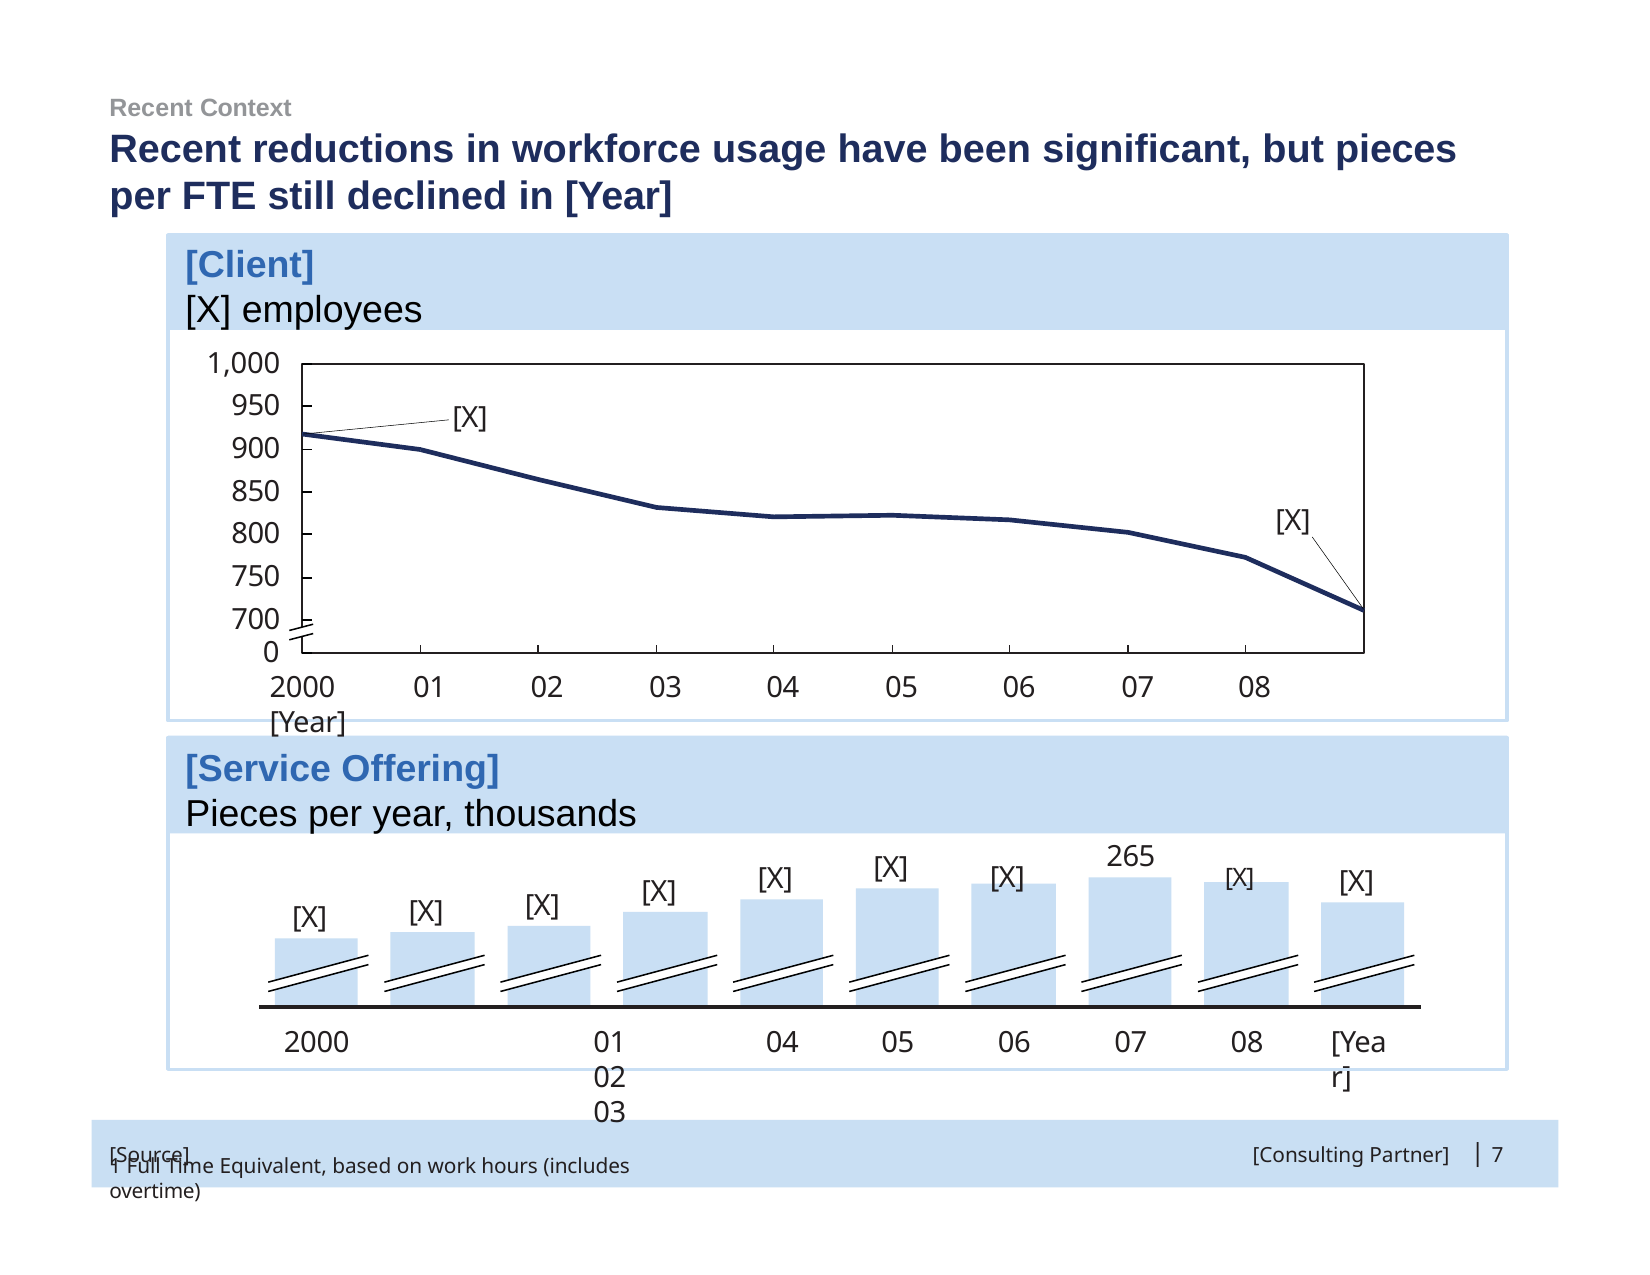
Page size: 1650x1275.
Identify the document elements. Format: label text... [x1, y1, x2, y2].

text_box [Year] [1328, 1070, 1398, 1093]
text_box [Service Offering] Pieces per year, thousands [168, 735, 1508, 834]
text_box | [1468, 1133, 1480, 1167]
text_box 1,000 950 900 850 800 750 700 [204, 334, 282, 635]
text_box [168, 834, 1507, 1070]
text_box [288, 362, 1367, 654]
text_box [256, 877, 1424, 1010]
title Recent reductions in workforce usage have been significant, but pieces per FTE still declined in [Year] [107, 120, 1463, 336]
text_box [168, 330, 1507, 721]
slide_number 7 [1485, 1139, 1524, 1275]
text_box 2000 01 02 03 1 Full Time Equivalent, based on work hours (includes overtime) [107, 1020, 702, 1203]
footer [Consulting Partner] [1250, 1139, 1460, 1275]
text_box [Client] [X] employees [168, 233, 1508, 330]
text_box Recent Context [107, 88, 295, 121]
text_box [Source] [107, 1139, 269, 1167]
text_box 0 2000 01 02 03 04 05 06 07 08 [Year] [260, 631, 1399, 739]
